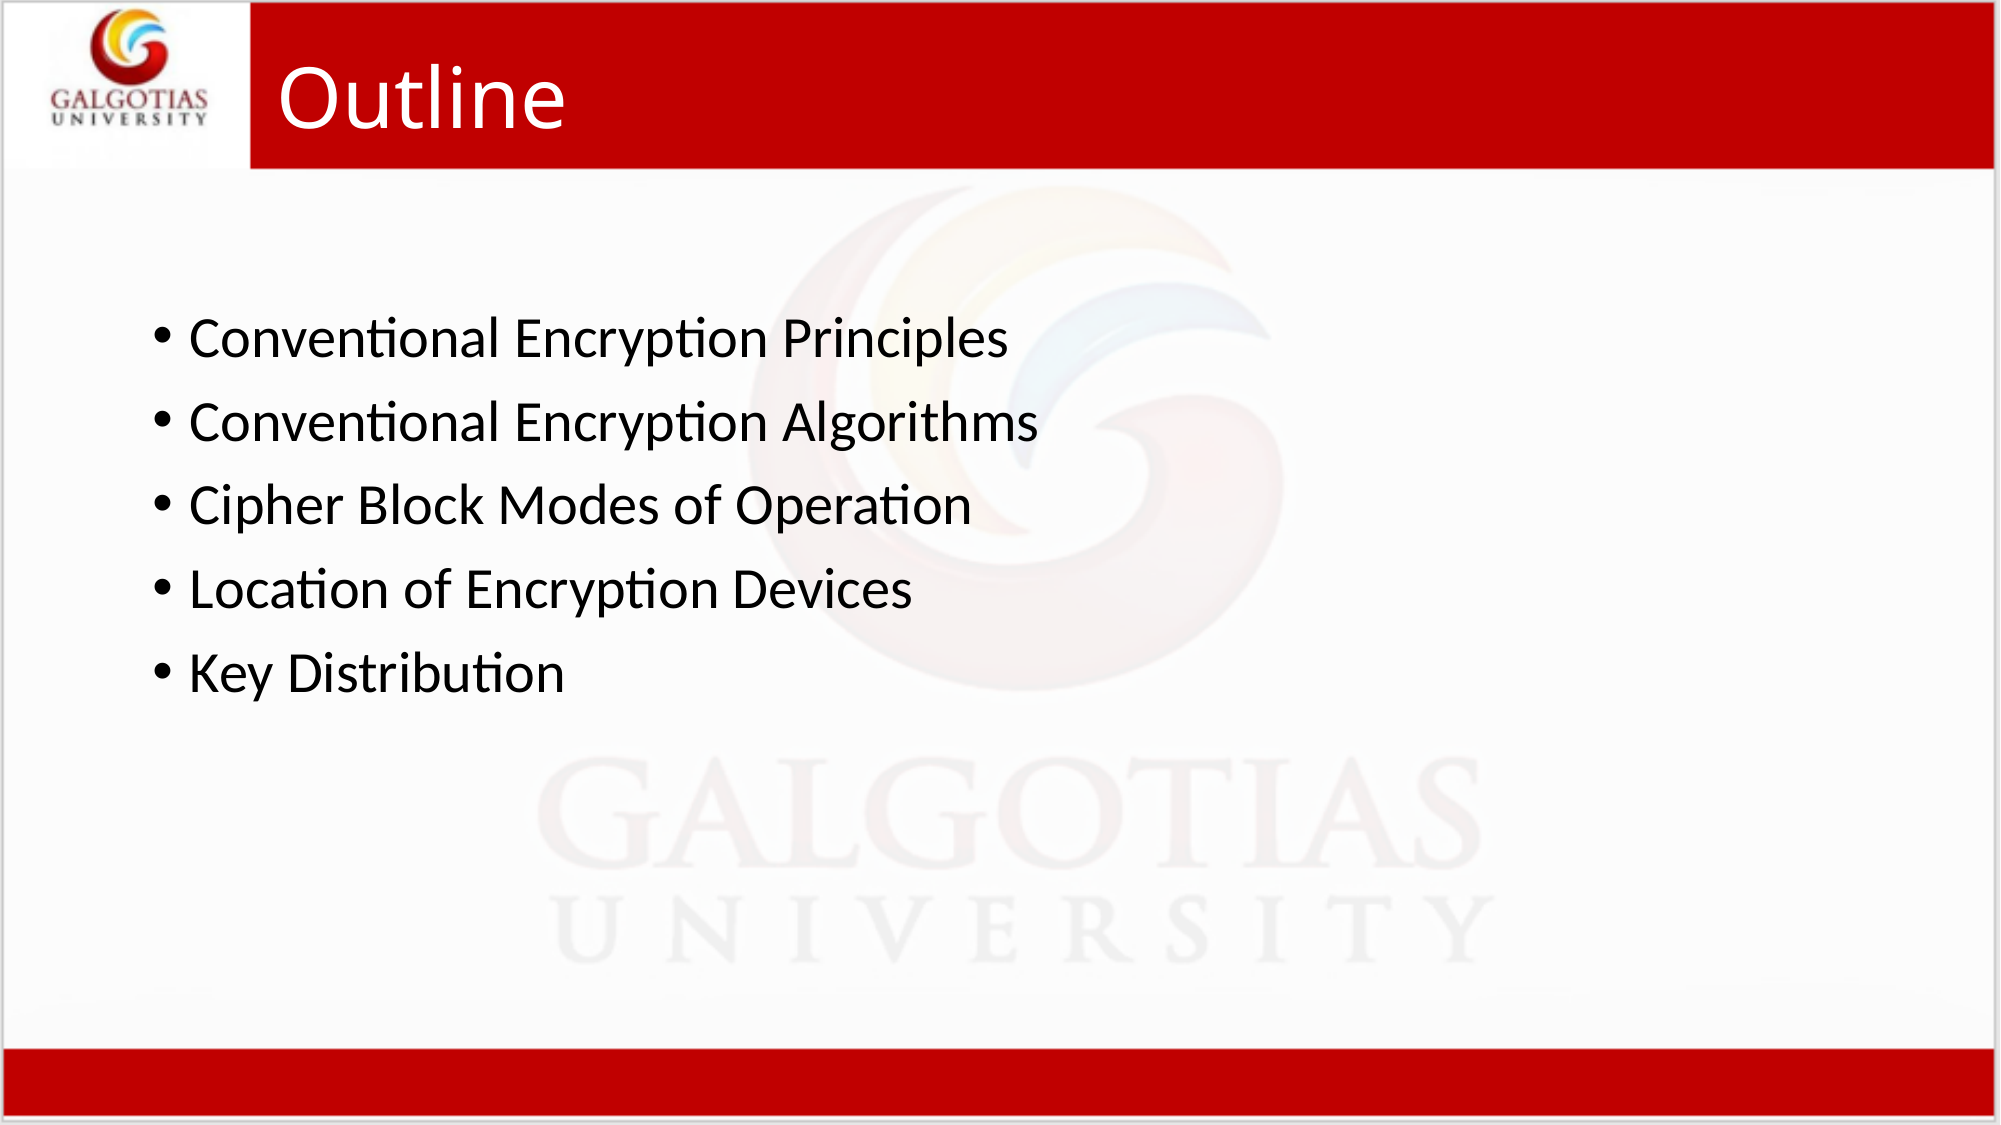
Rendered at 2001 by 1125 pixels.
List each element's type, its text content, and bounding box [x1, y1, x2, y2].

picture [0, 0, 2001, 1125]
list Conventional Encryption Principles Conventional Encryption Algorithms Cipher Block Modes of Operation Location of Encryption Devices Key Distribution [137, 299, 1863, 1014]
title Outline [261, 48, 1707, 155]
